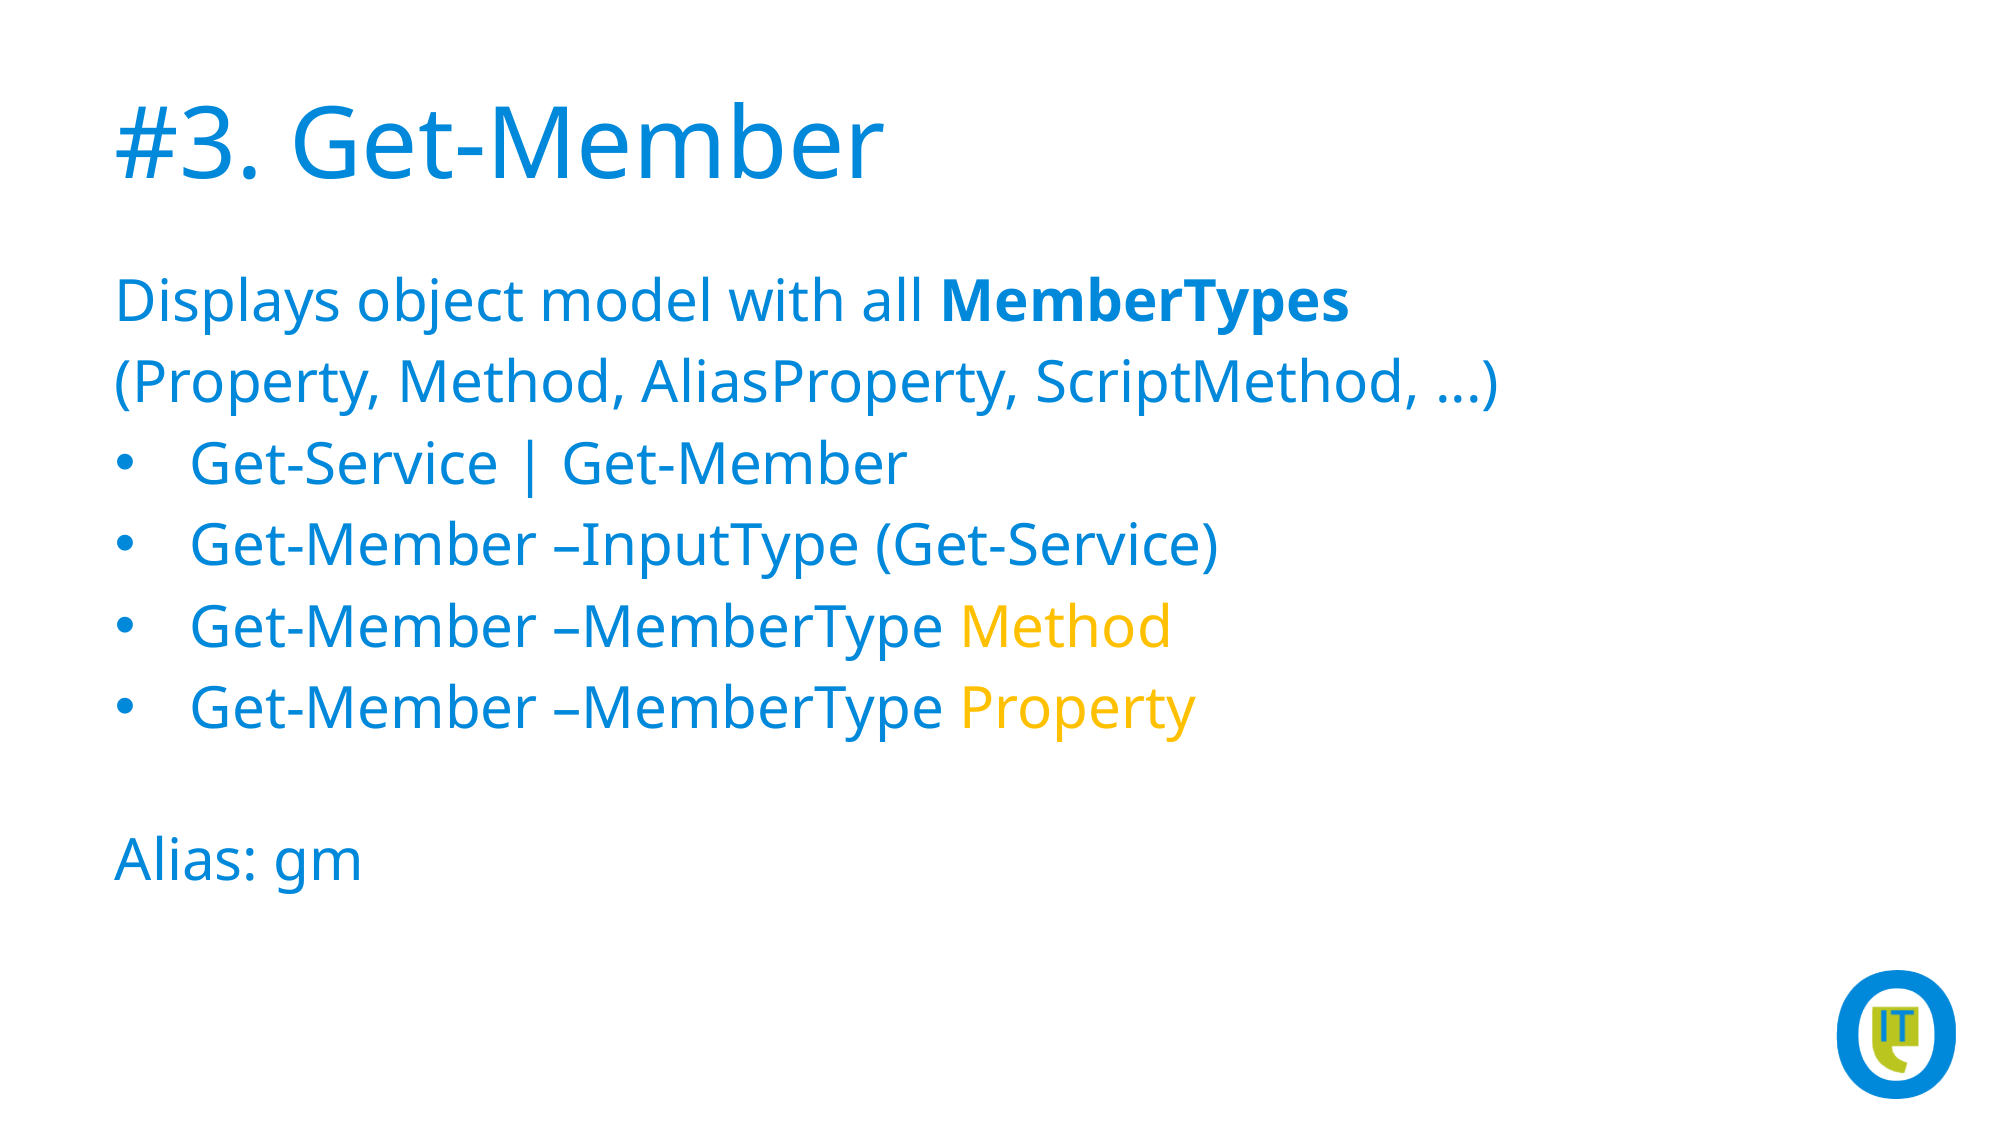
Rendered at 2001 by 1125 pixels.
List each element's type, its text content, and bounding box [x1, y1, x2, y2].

list Displays object model with all MemberTypes (Property, Method, AliasProperty, ScriptMethod, ...) Get-Service | Get-Member Get-Member –InputType (Get-Service) Get-Member –MemberType Method Get-Member –MemberType Property Alias: gm [99, 255, 1900, 998]
title #3. Get-Member [99, 45, 1900, 233]
picture [1831, 969, 1962, 1100]
